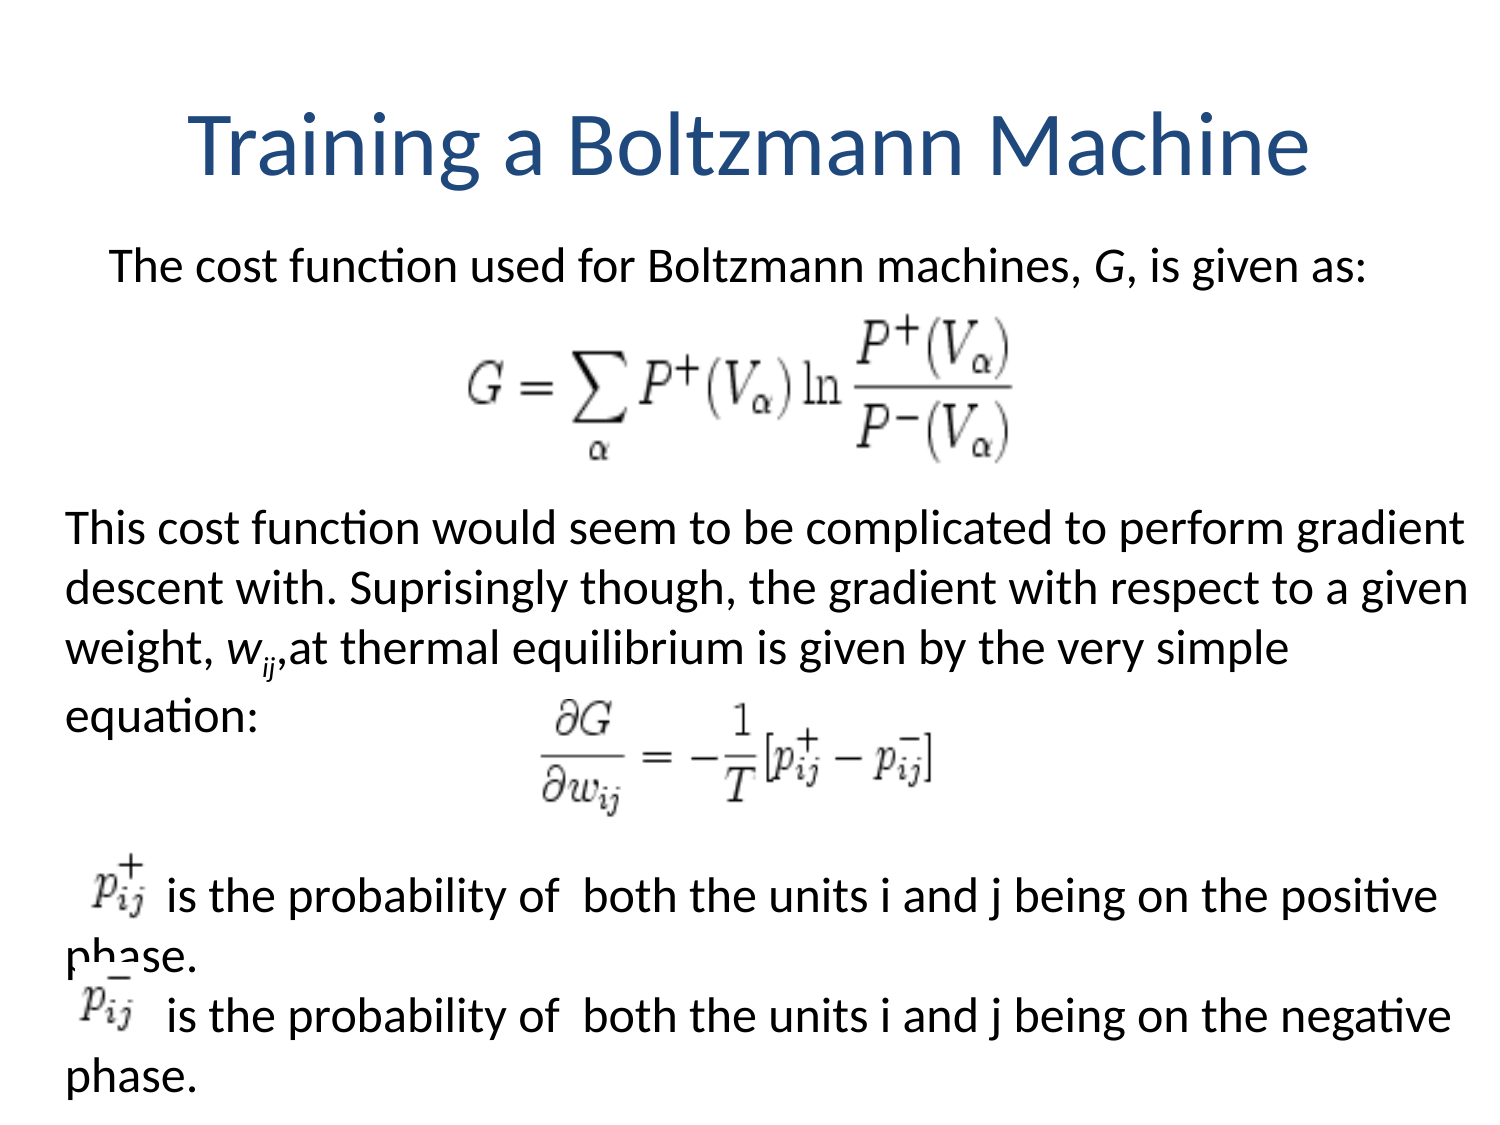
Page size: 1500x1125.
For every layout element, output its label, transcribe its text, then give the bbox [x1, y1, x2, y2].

text_box The cost function used for Boltzmann machines, G, is given as: [93, 225, 1383, 301]
picture [462, 312, 1018, 467]
title Training a Boltzmann Machine [75, 45, 1425, 233]
picture [537, 699, 940, 823]
picture [74, 962, 144, 1034]
picture [87, 849, 156, 921]
text_box This cost function would seem to be complicated to perform gradient descent with. Suprisingly though, the gradient with respect to a given weight, wij,at thermal equilibrium is given by the very simple equation: is the probability of both the units i and j being on the positive phase. is the probability of both the units i and j being on the negative phase. [50, 487, 1500, 1125]
